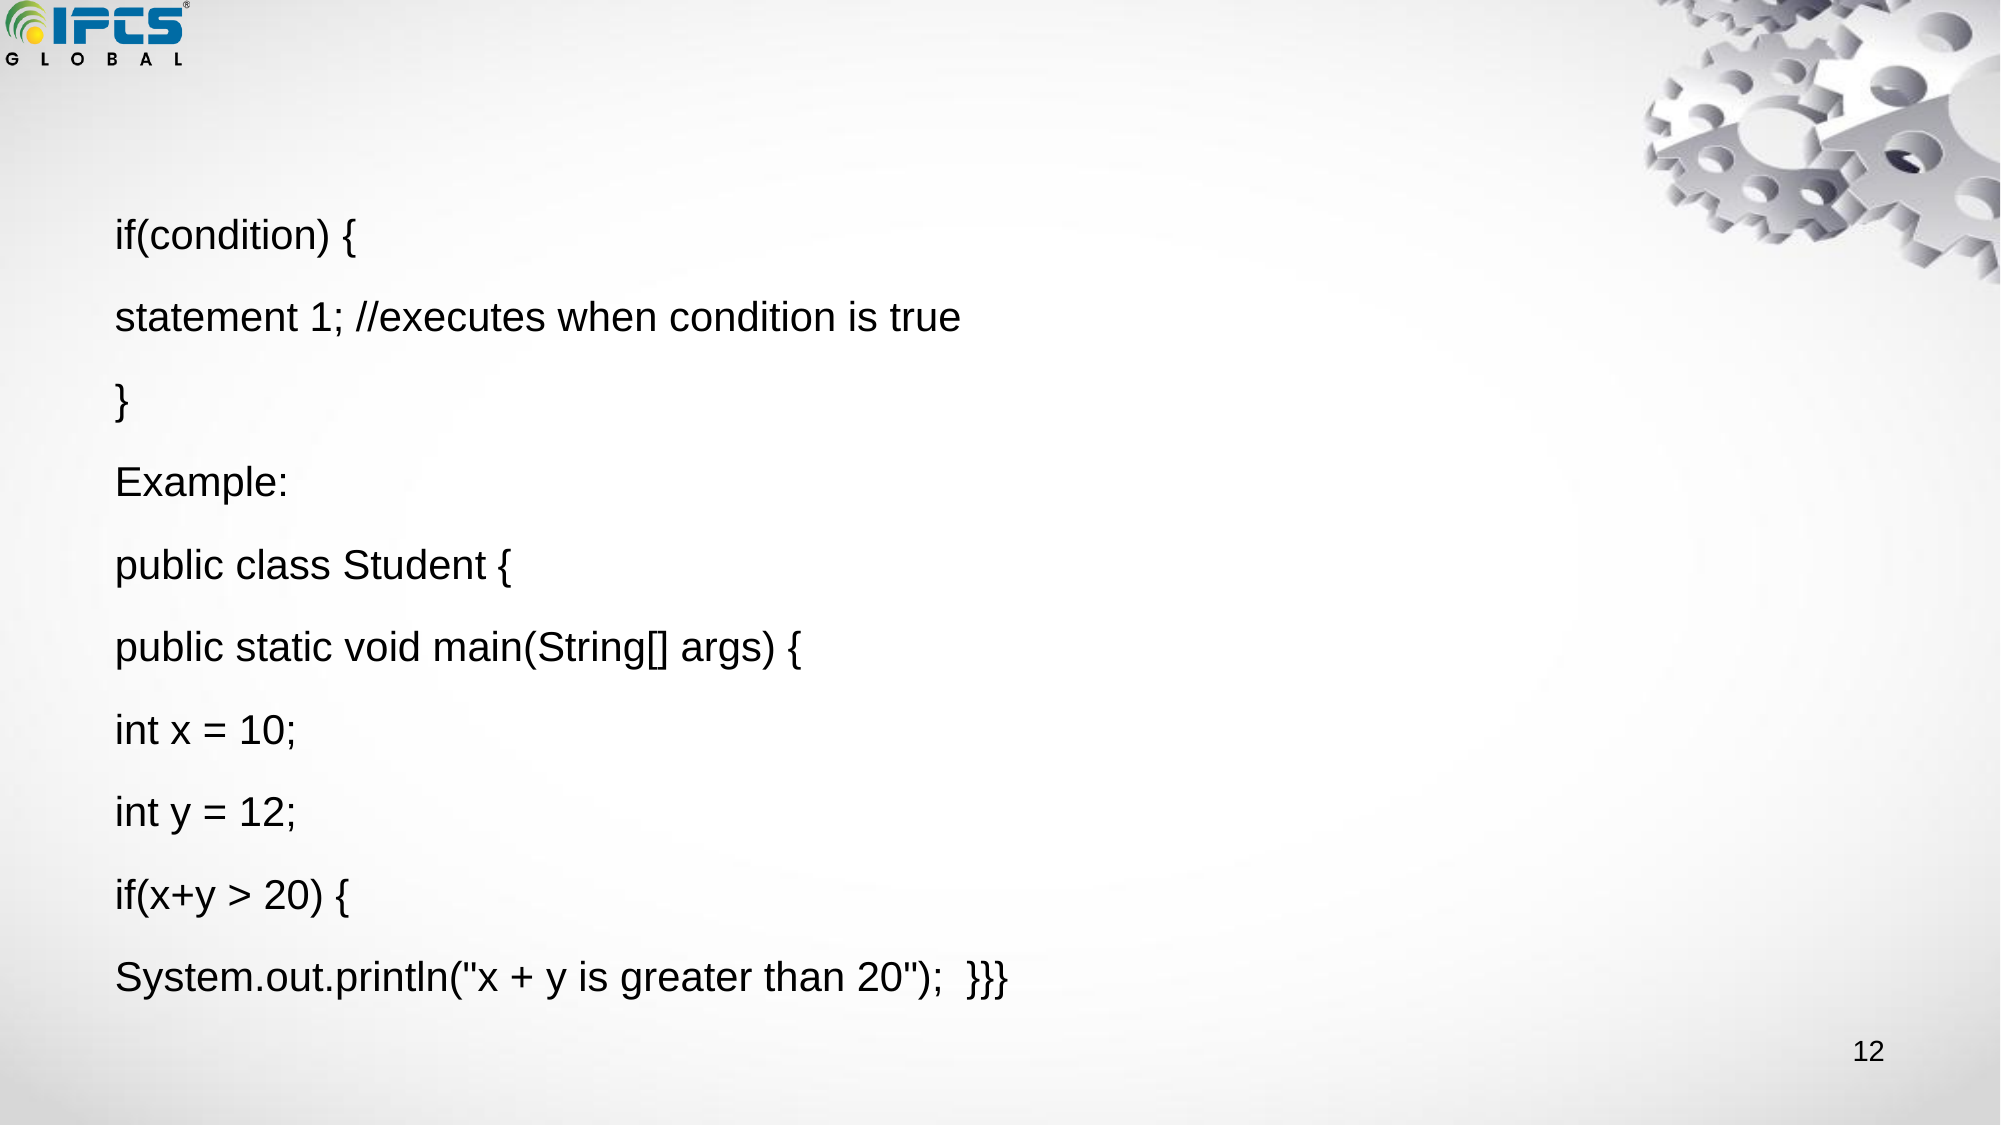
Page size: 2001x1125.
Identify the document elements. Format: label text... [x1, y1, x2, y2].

picture [0, 0, 2001, 1125]
slide_number ‹#› [1433, 1024, 1900, 1103]
list if(condition) { statement 1; //executes when condition is true } Example: public class Student { public static void main(String[] args) { int x = 10; int y = 12; if(x+y > 20) { System.out.println("x + y is greater than 20"); }}} [99, 192, 1900, 1006]
